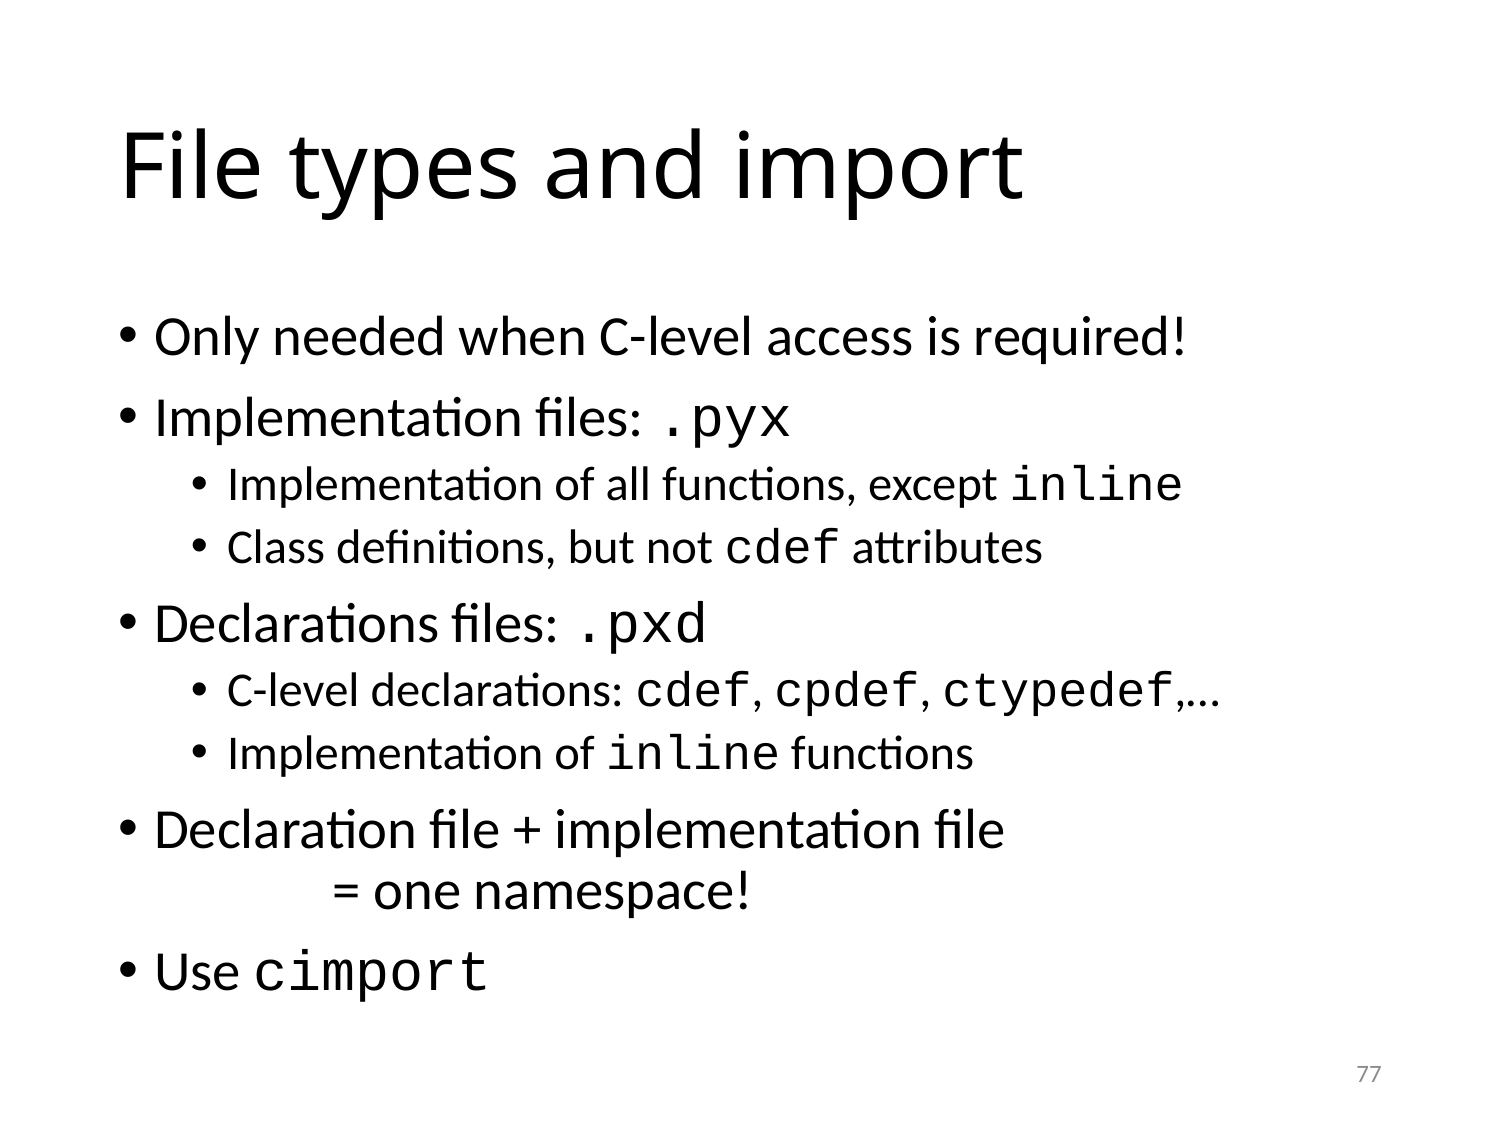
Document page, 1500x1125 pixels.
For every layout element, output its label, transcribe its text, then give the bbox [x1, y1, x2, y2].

list Only needed when C-level access is required! Implementation files: .pyx Implementation of all functions, except inline Class definitions, but not cdef attributes Declarations files: .pxd C-level declarations: cdef, cpdef, ctypedef,… Implementation of inline functions Declaration file + implementation file = one namespace! Use cimport [103, 299, 1397, 1014]
title File types and import [103, 59, 1397, 278]
slide_number 77 [1059, 1042, 1397, 1103]
